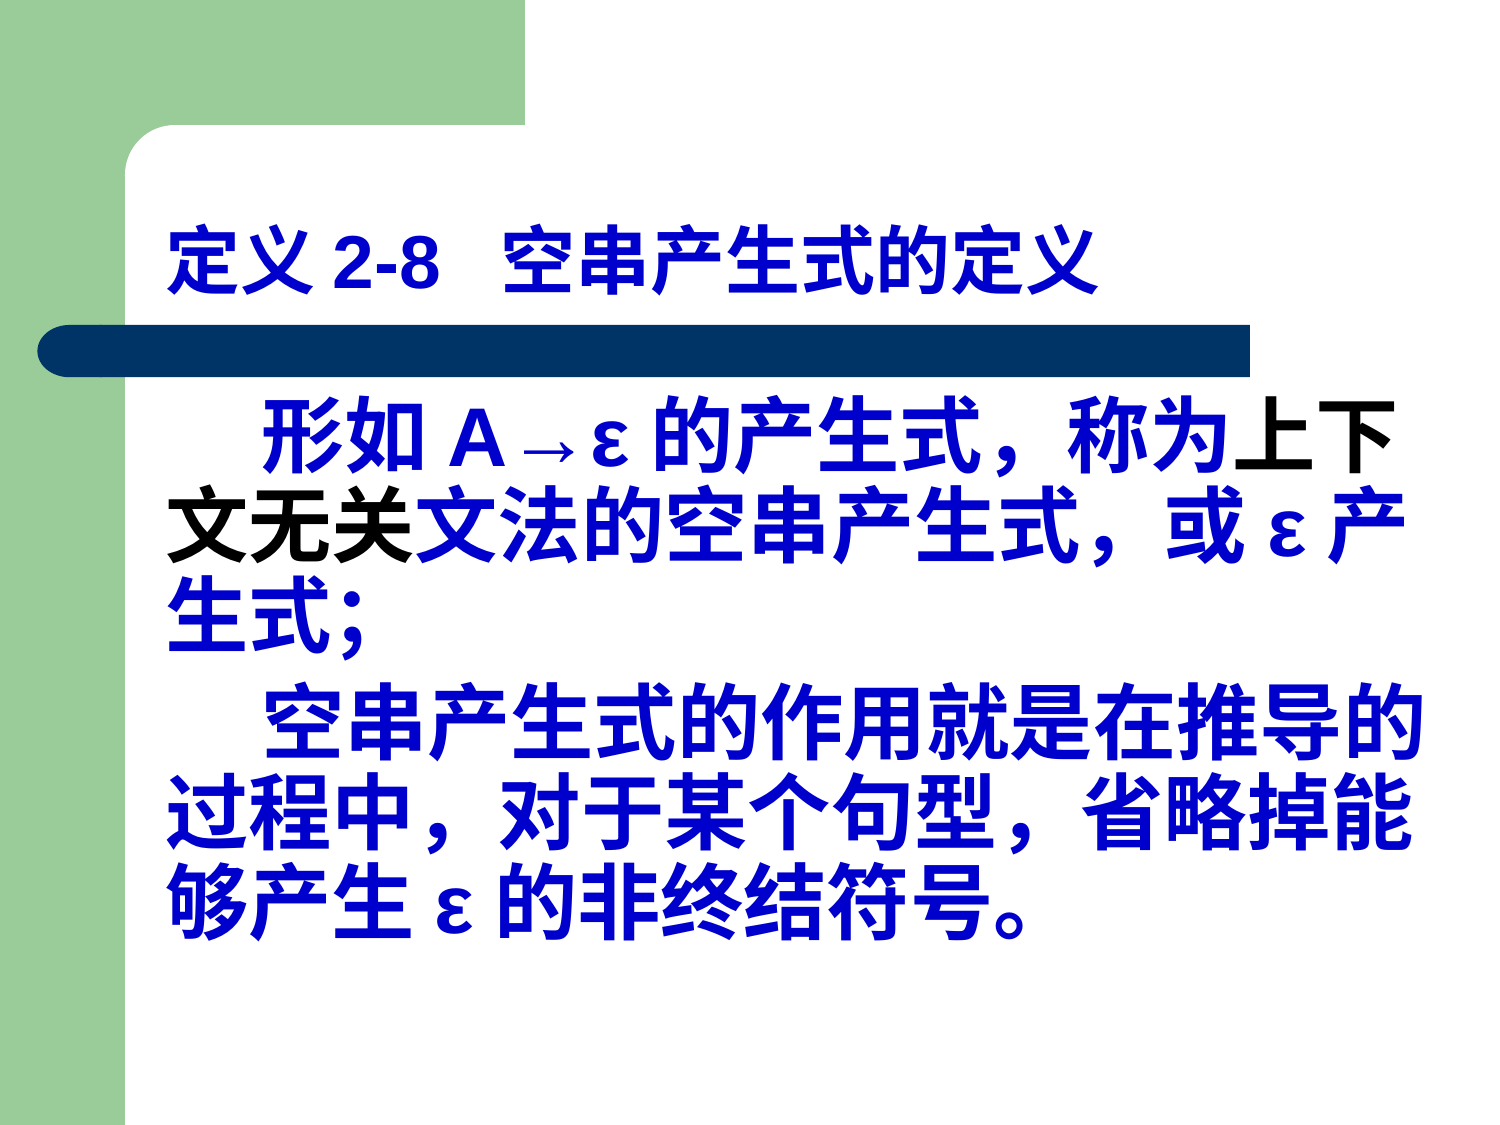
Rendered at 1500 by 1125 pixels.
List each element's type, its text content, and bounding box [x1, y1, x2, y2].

list 形如A→ε的产生式，称为上下文无关文法的空串产生式，或ε产生式； 空串产生式的作用就是在推导的过程中，对于某个句型，省略掉能够产生ε的非终结符号。 [149, 387, 1463, 1001]
title 定义2-8 空串产生式的定义 [149, 124, 1463, 313]
